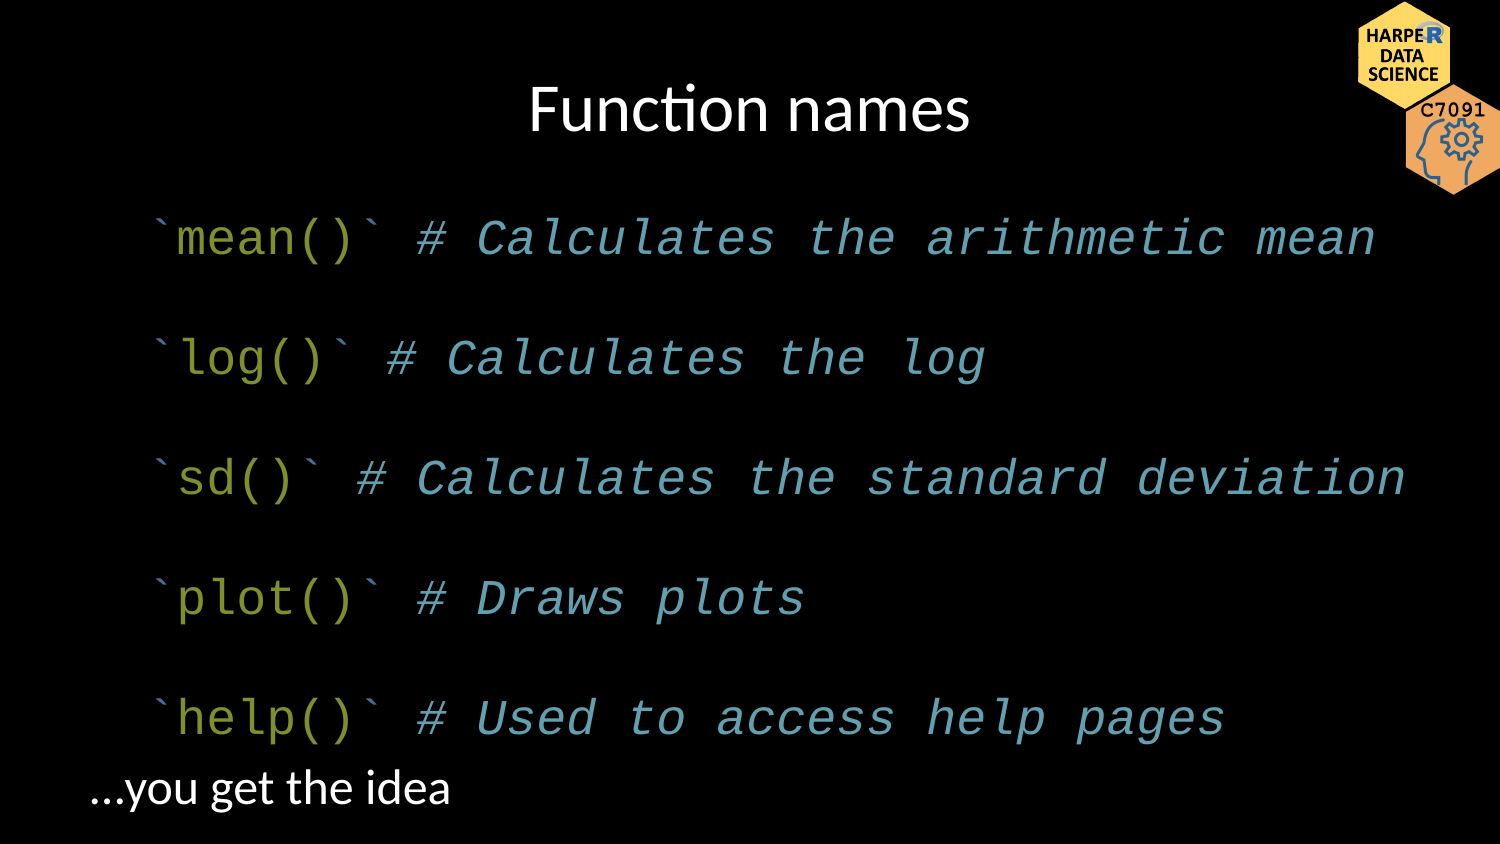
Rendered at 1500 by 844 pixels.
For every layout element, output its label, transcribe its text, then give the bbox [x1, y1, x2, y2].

title Function names [75, 33, 1425, 175]
list `mean()` # Calculates the arithmetic mean `log()` # Calculates the log `sd()` # Calculates the standard deviation `plot()` # Draws plots `help()` # Used to access help pages …you get the idea [75, 196, 1425, 754]
picture [1355, 0, 1500, 197]
